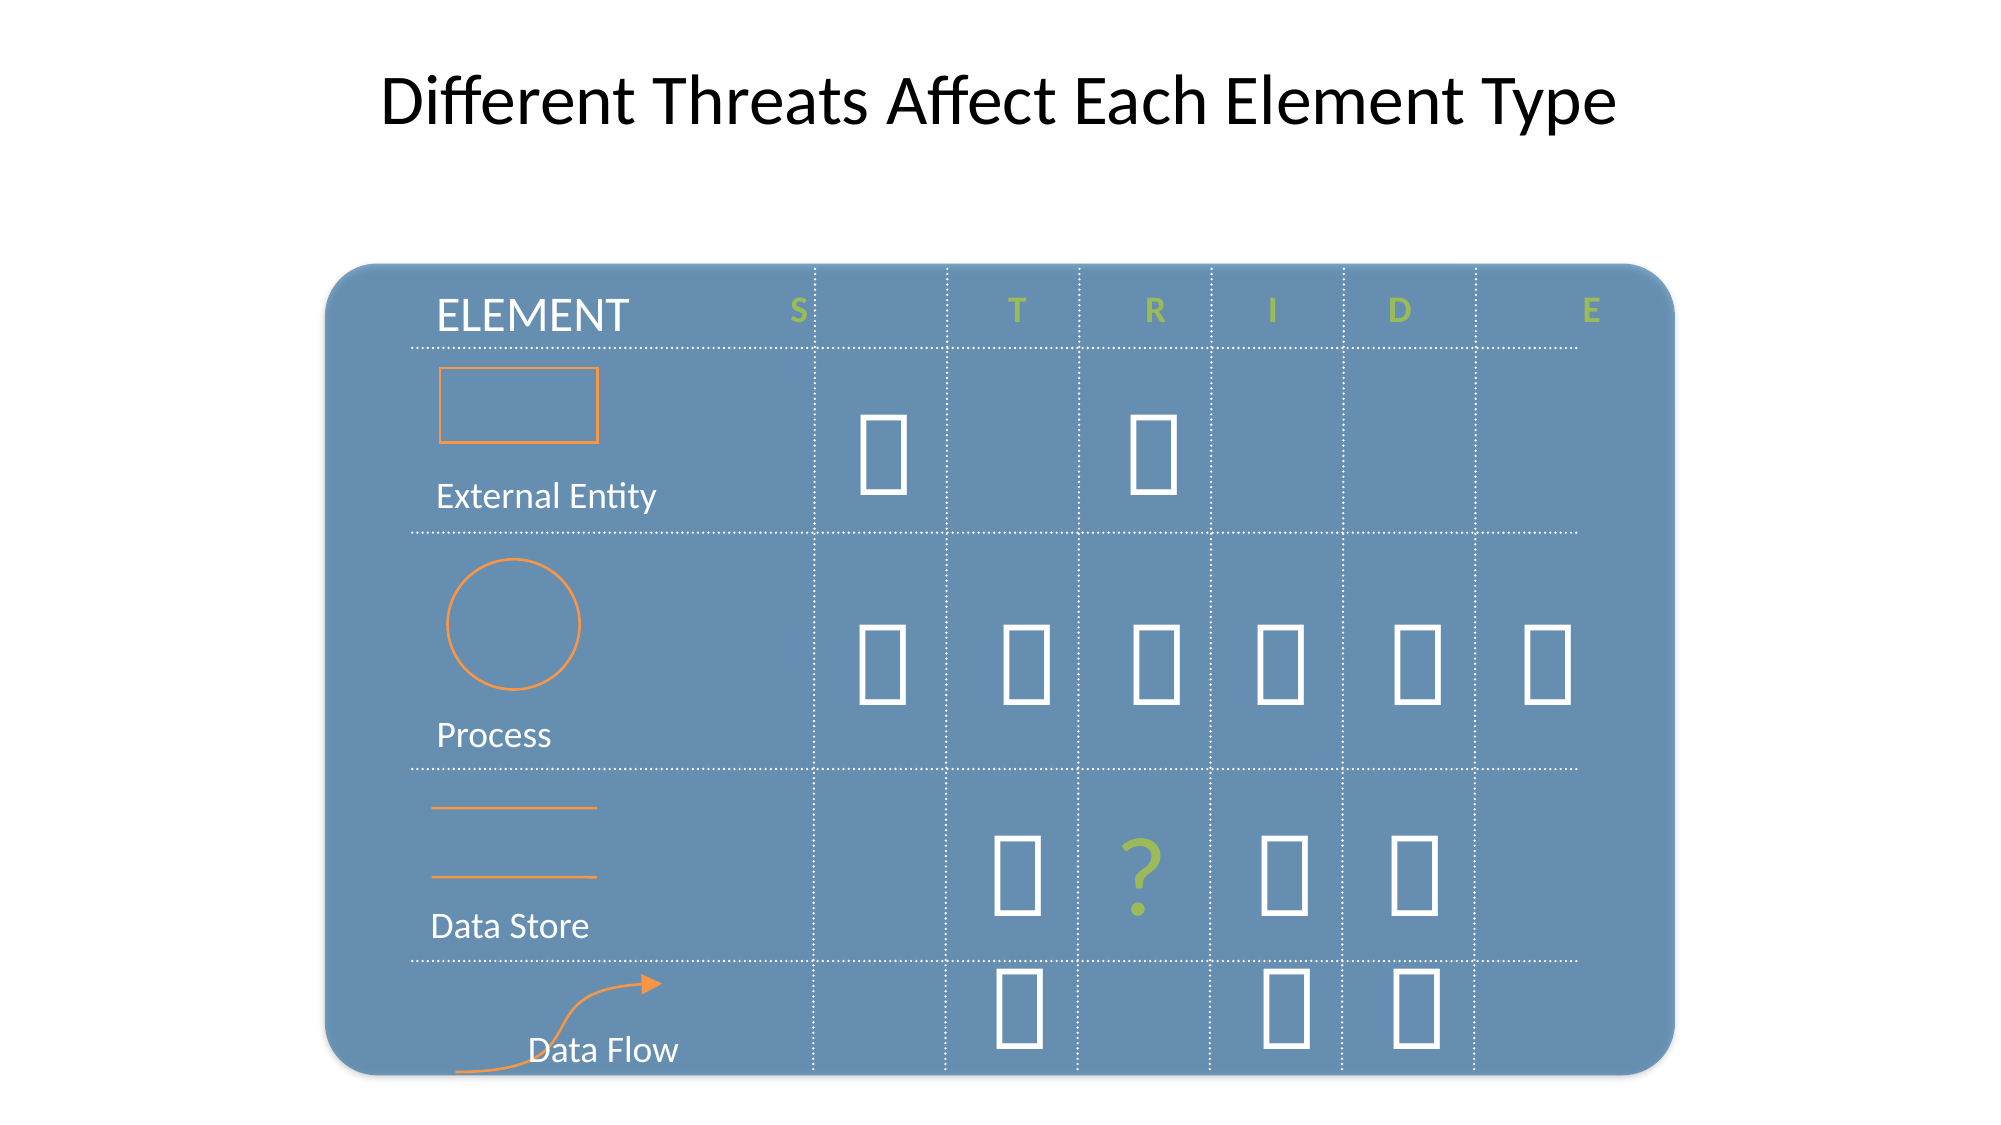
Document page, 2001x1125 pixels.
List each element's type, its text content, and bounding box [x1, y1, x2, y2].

text_box [324, 262, 410, 1077]
title Different Threats Affect Each Element Type [99, 45, 1900, 233]
text_box [1618, 262, 1676, 1076]
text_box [409, 263, 1621, 1096]
